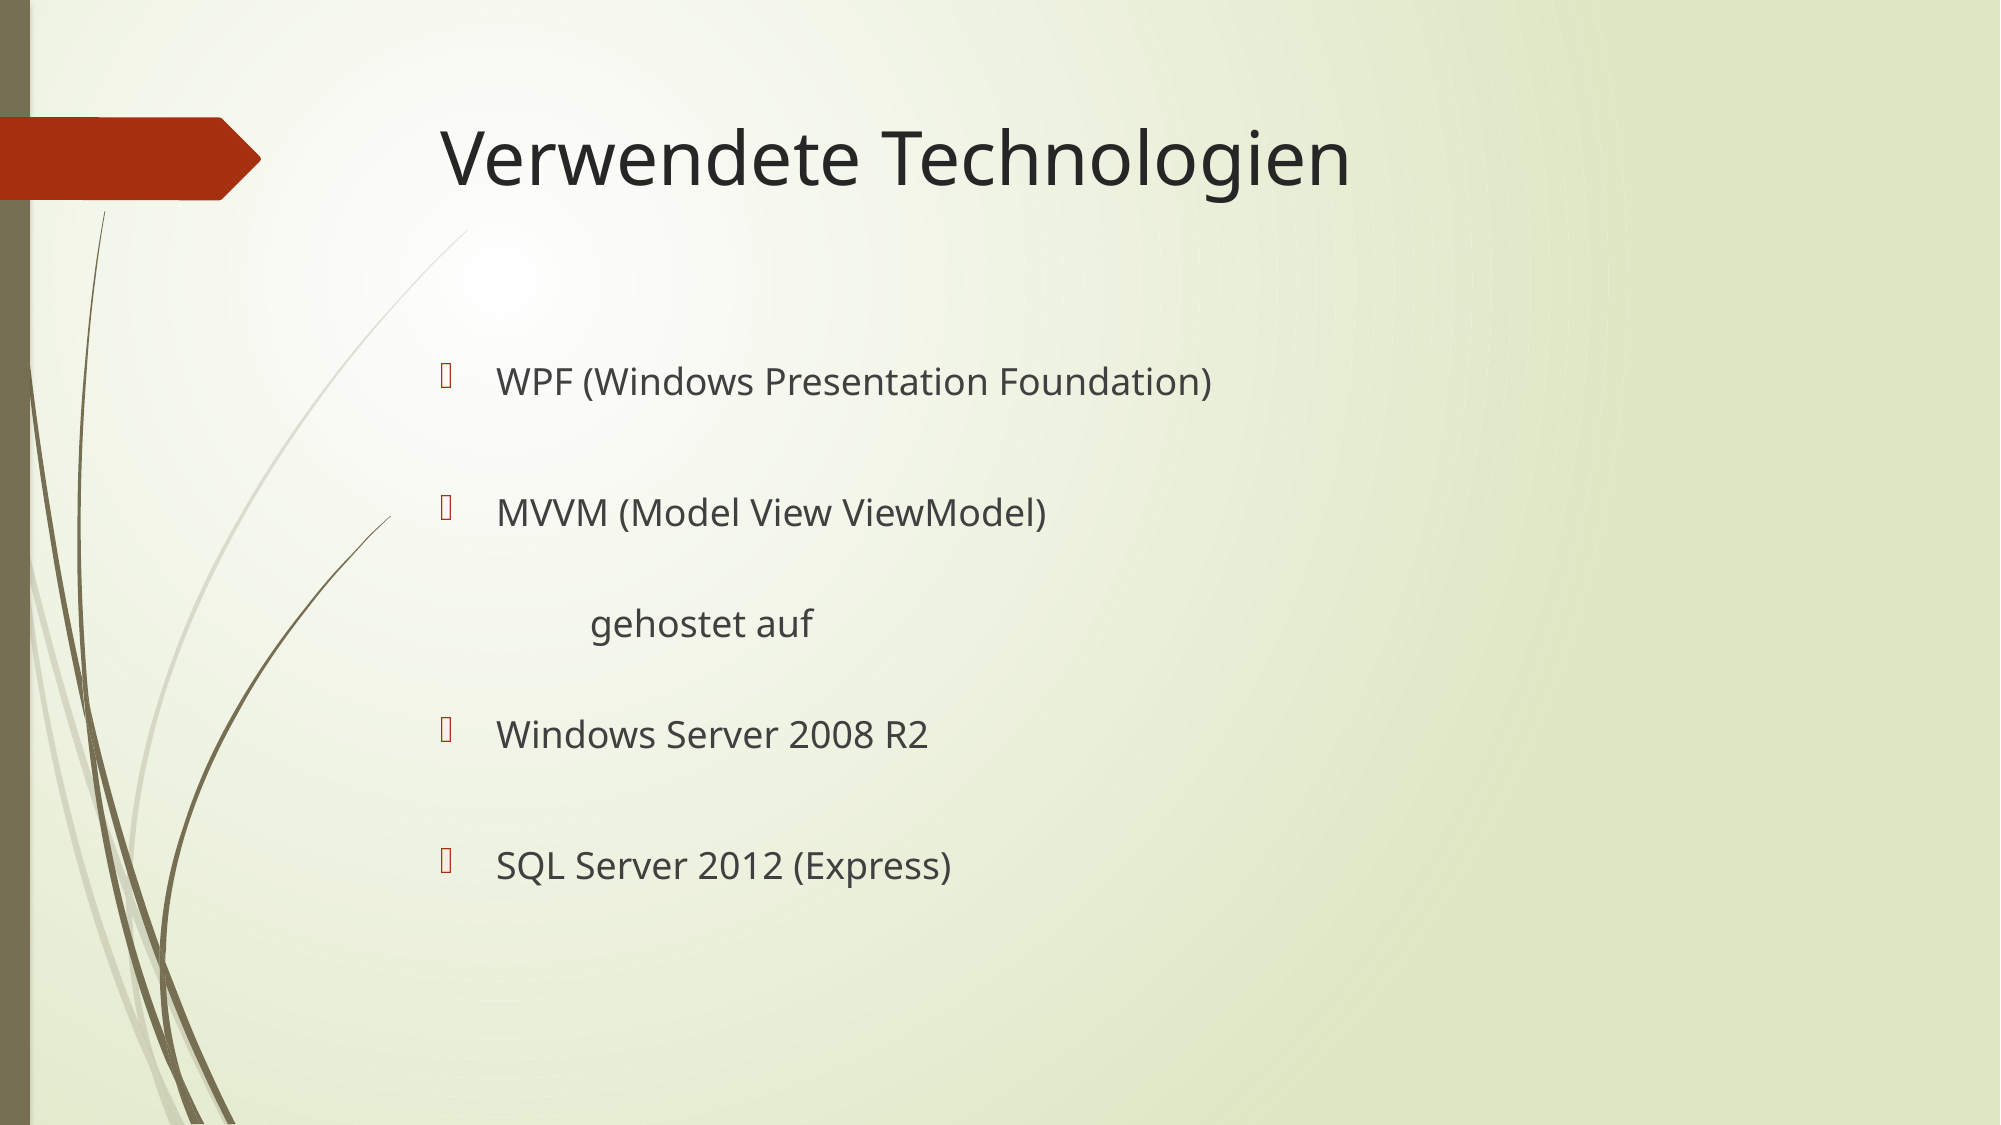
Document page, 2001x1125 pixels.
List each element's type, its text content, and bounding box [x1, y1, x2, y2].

title Verwendete Technologien [425, 102, 1888, 313]
list WPF (Windows Presentation Foundation) MVVM (Model View ViewModel) gehostet auf Windows Server 2008 R2 SQL Server 2012 (Express) [424, 350, 1888, 970]
